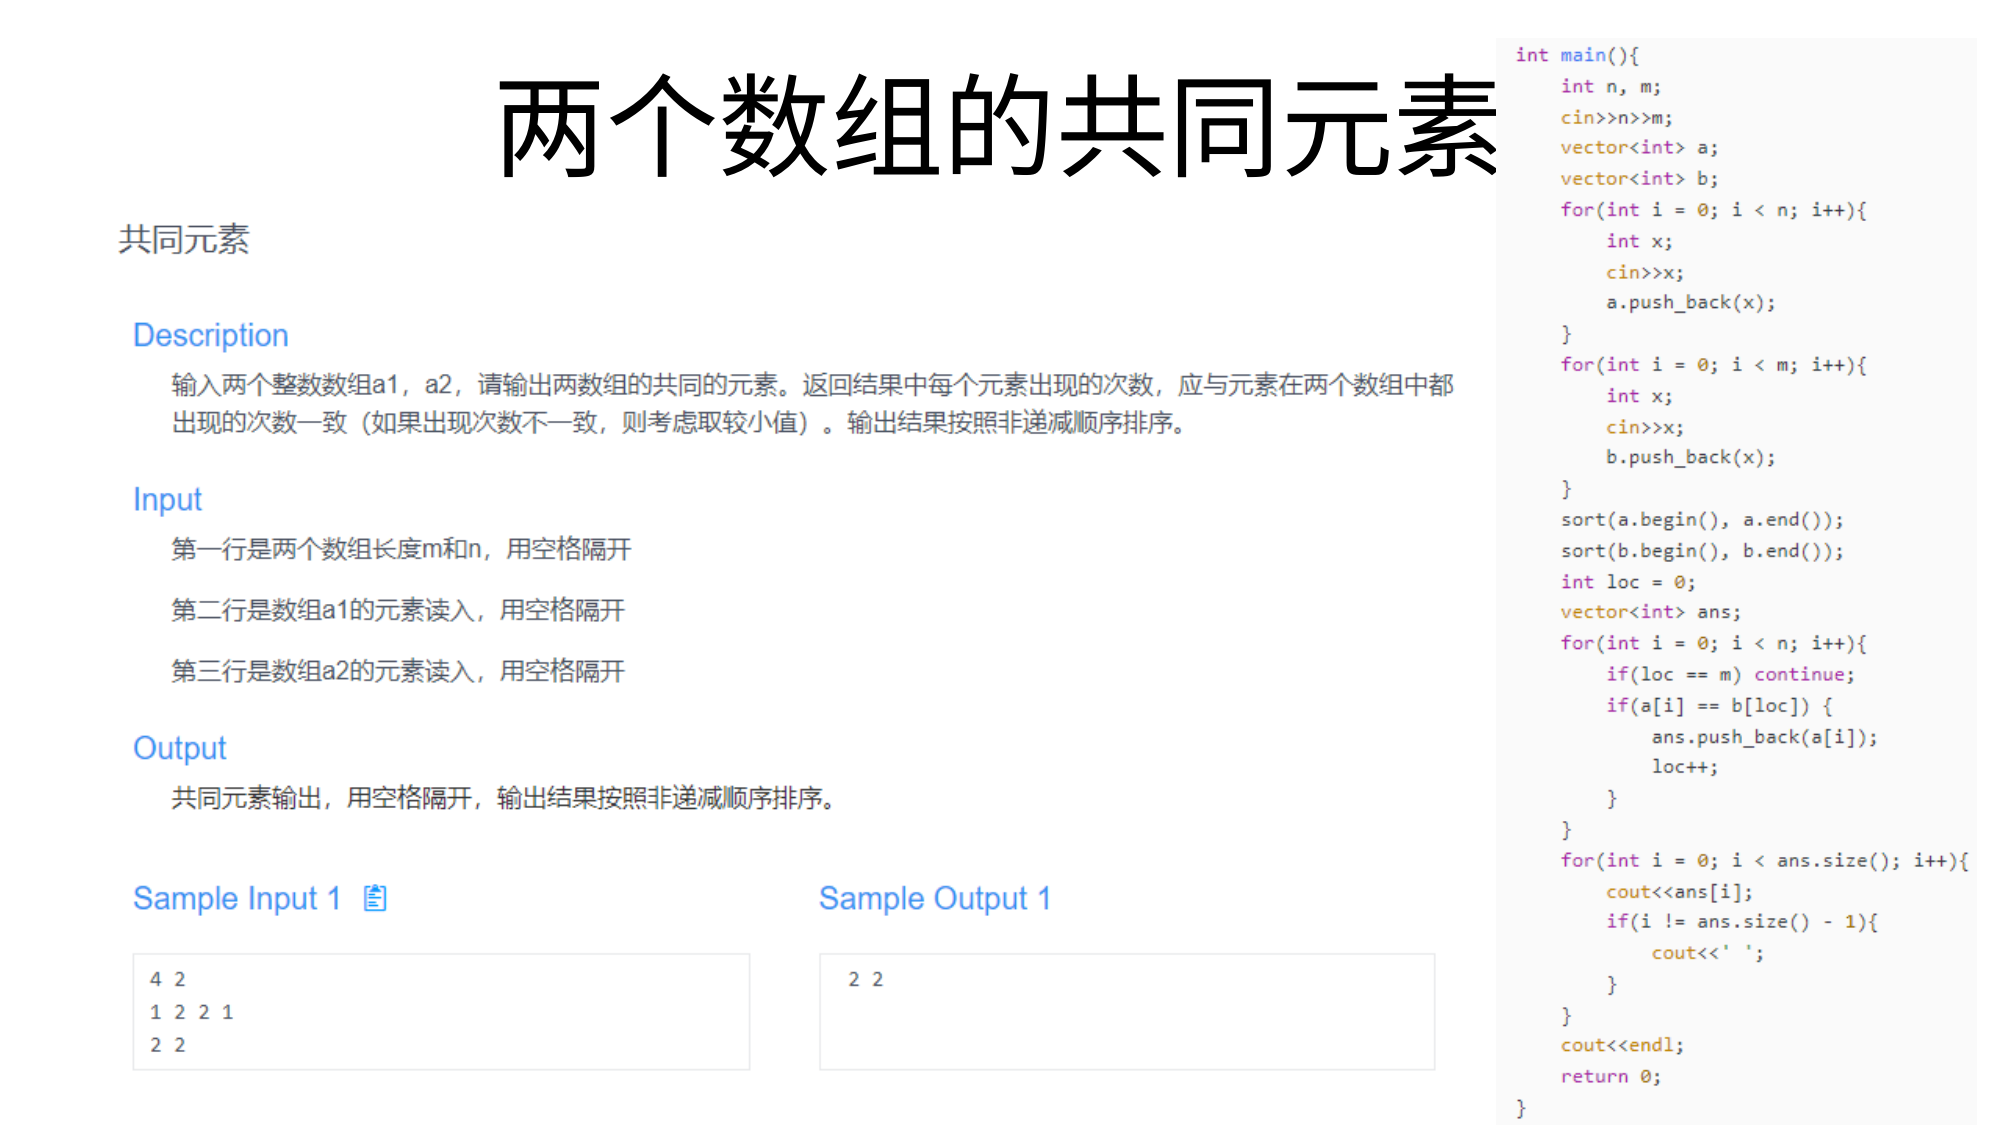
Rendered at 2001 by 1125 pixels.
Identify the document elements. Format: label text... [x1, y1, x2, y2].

title 两个数组的共同元素 [174, 0, 1825, 264]
picture [1496, 38, 1977, 1125]
picture [75, 190, 1464, 1088]
